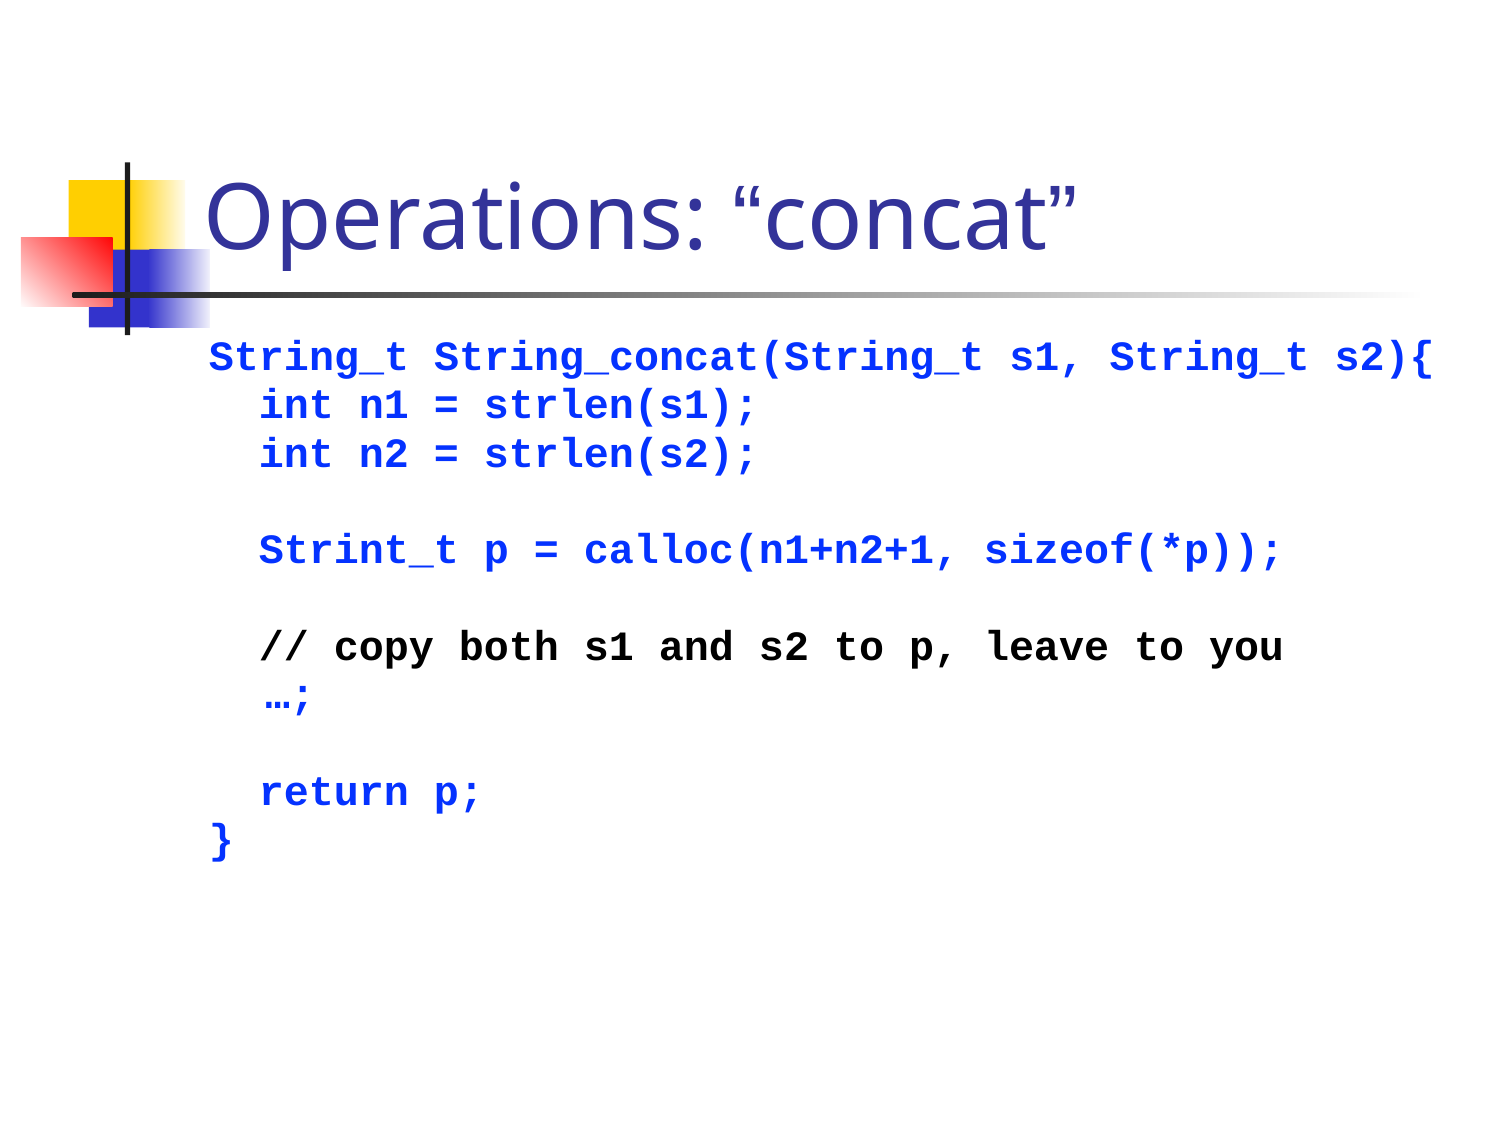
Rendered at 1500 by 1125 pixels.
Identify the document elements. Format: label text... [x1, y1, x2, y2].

title Operations: “concat” [188, 35, 1468, 275]
list String_t String_concat(String_t s1, String_t s2){ int n1 = strlen(s1); int n2 = strlen(s2); Strint_t p = calloc(n1+n2+1, sizeof(*p)); // copy both s1 and s2 to p, leave to you …; return p; } [193, 331, 1469, 1006]
